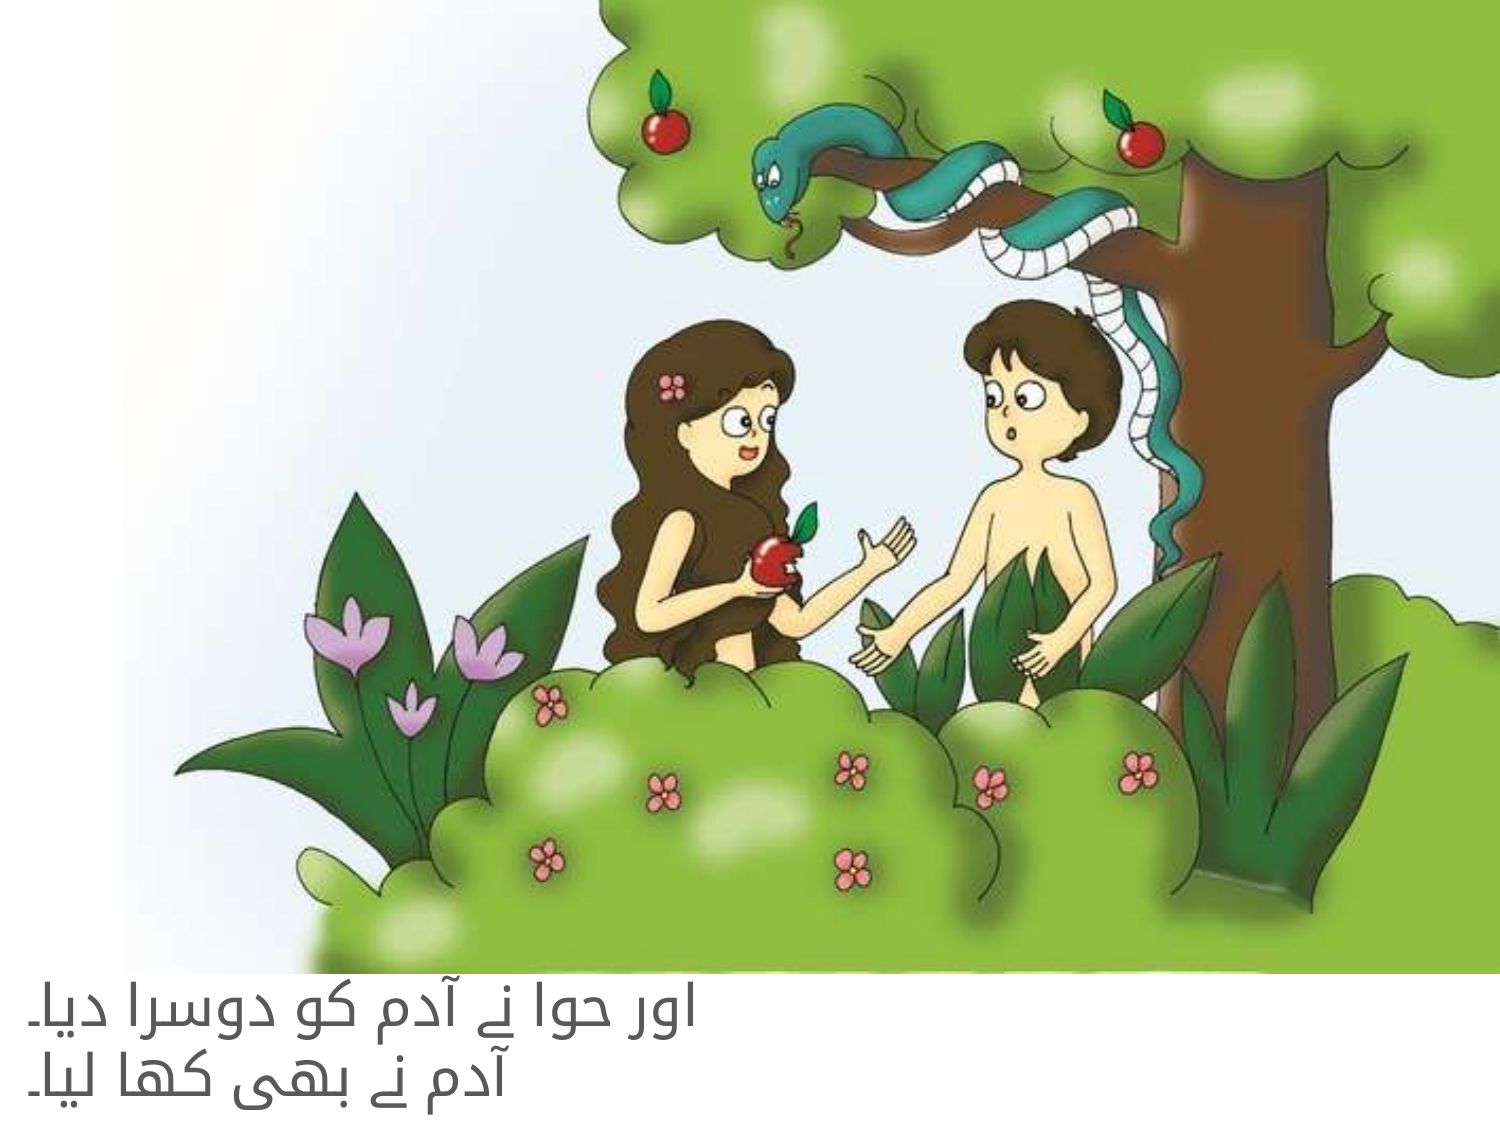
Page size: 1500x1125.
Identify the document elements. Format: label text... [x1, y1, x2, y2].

text_box اور حوا نے آدم کو دوسرا دیا۔ آدم نے بھی کھا لیا۔ [14, 961, 1500, 1116]
picture [122, 0, 1500, 974]
